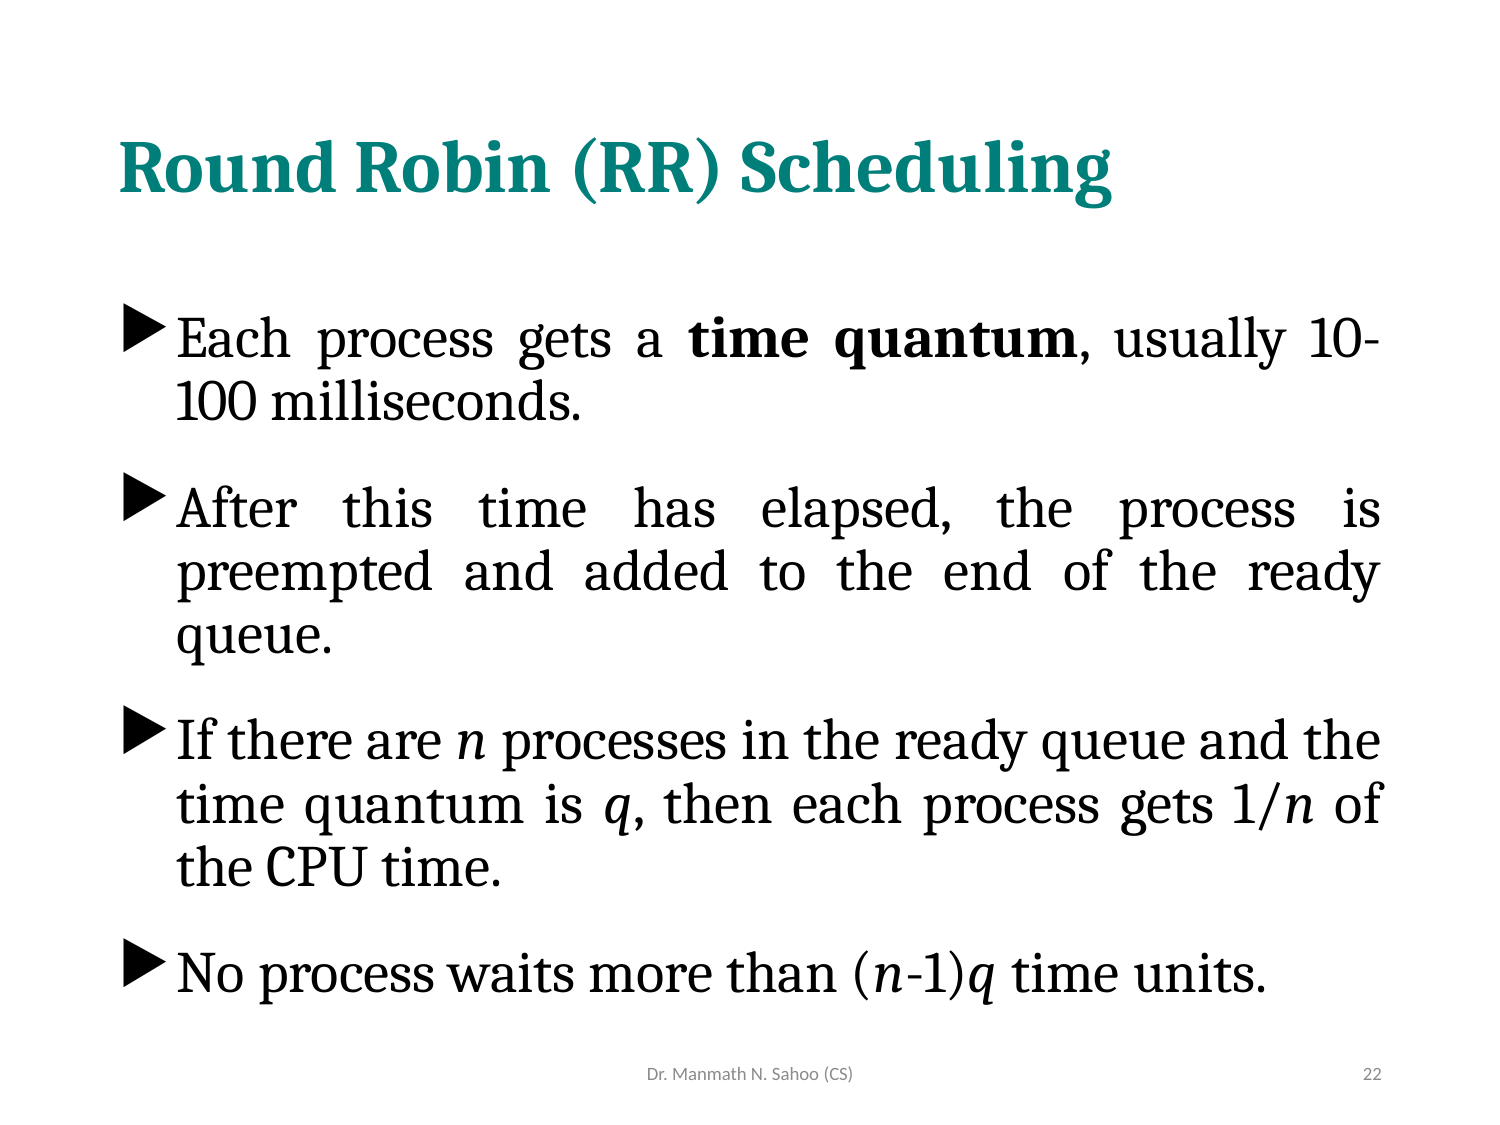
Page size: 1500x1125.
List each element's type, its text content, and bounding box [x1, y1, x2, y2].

list Each process gets a time quantum, usually 10-100 milliseconds. After this time has elapsed, the process is preempted and added to the end of the ready queue. If there are n processes in the ready queue and the time quantum is q, then each process gets 1/n of the CPU time. No process waits more than (n-1)q time units. [103, 299, 1397, 1014]
slide_number 22 [1059, 1042, 1397, 1103]
footer Dr. Manmath N. Sahoo (CS) [496, 1042, 1004, 1103]
title Round Robin (RR) Scheduling [103, 59, 1397, 278]
